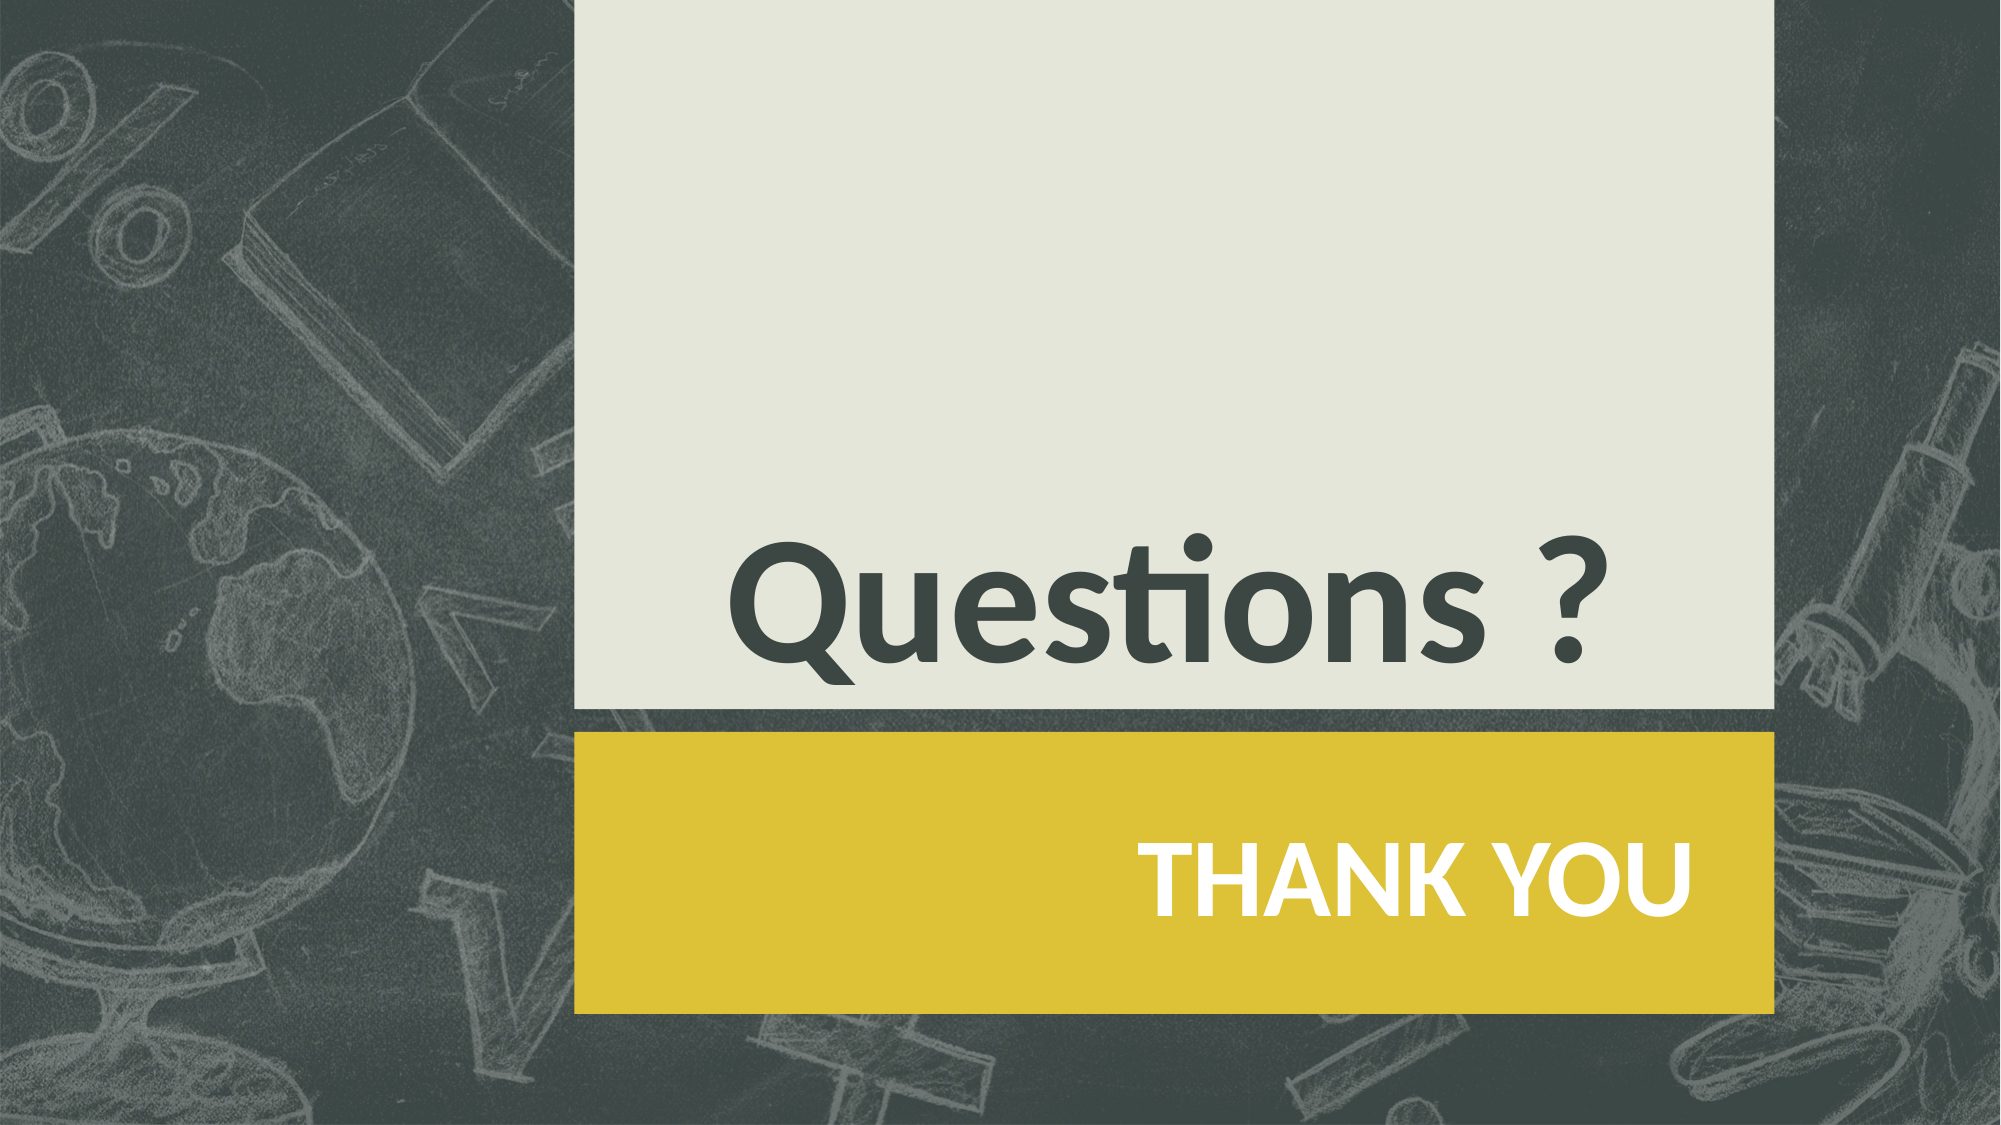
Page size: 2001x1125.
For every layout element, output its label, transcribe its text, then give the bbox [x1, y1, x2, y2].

picture [0, 0, 2001, 1125]
title Questions ? [629, 108, 1712, 710]
list THANK YOU [629, 796, 1712, 1043]
